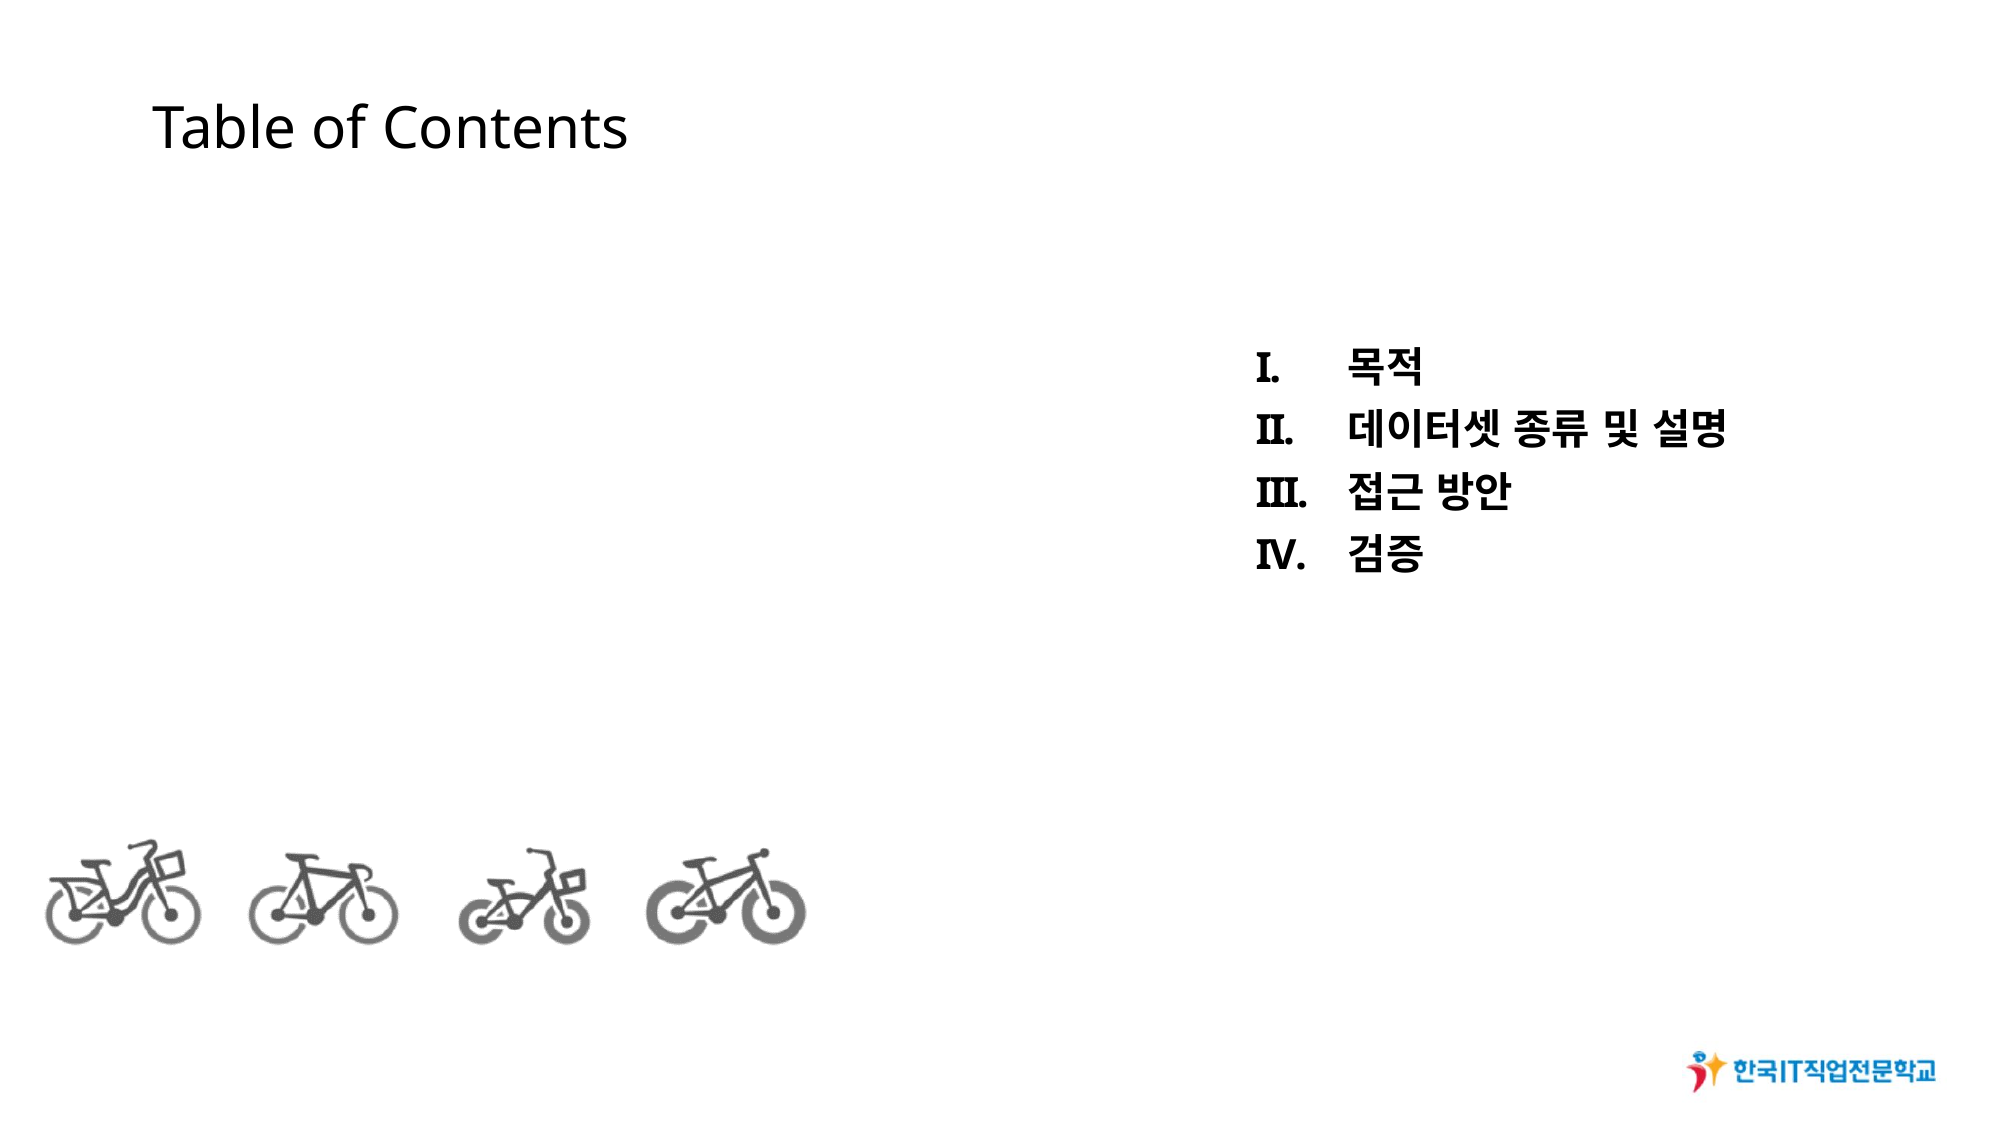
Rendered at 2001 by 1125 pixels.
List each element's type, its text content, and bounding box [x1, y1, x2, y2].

picture [15, 818, 846, 970]
text_box [0, 330, 2000, 400]
title Table of Contents [137, 20, 1863, 239]
picture [1682, 1041, 1947, 1103]
text_box 목적 데이터셋 종류 및 설명 접근 방안 검증 [1255, 340, 1847, 579]
